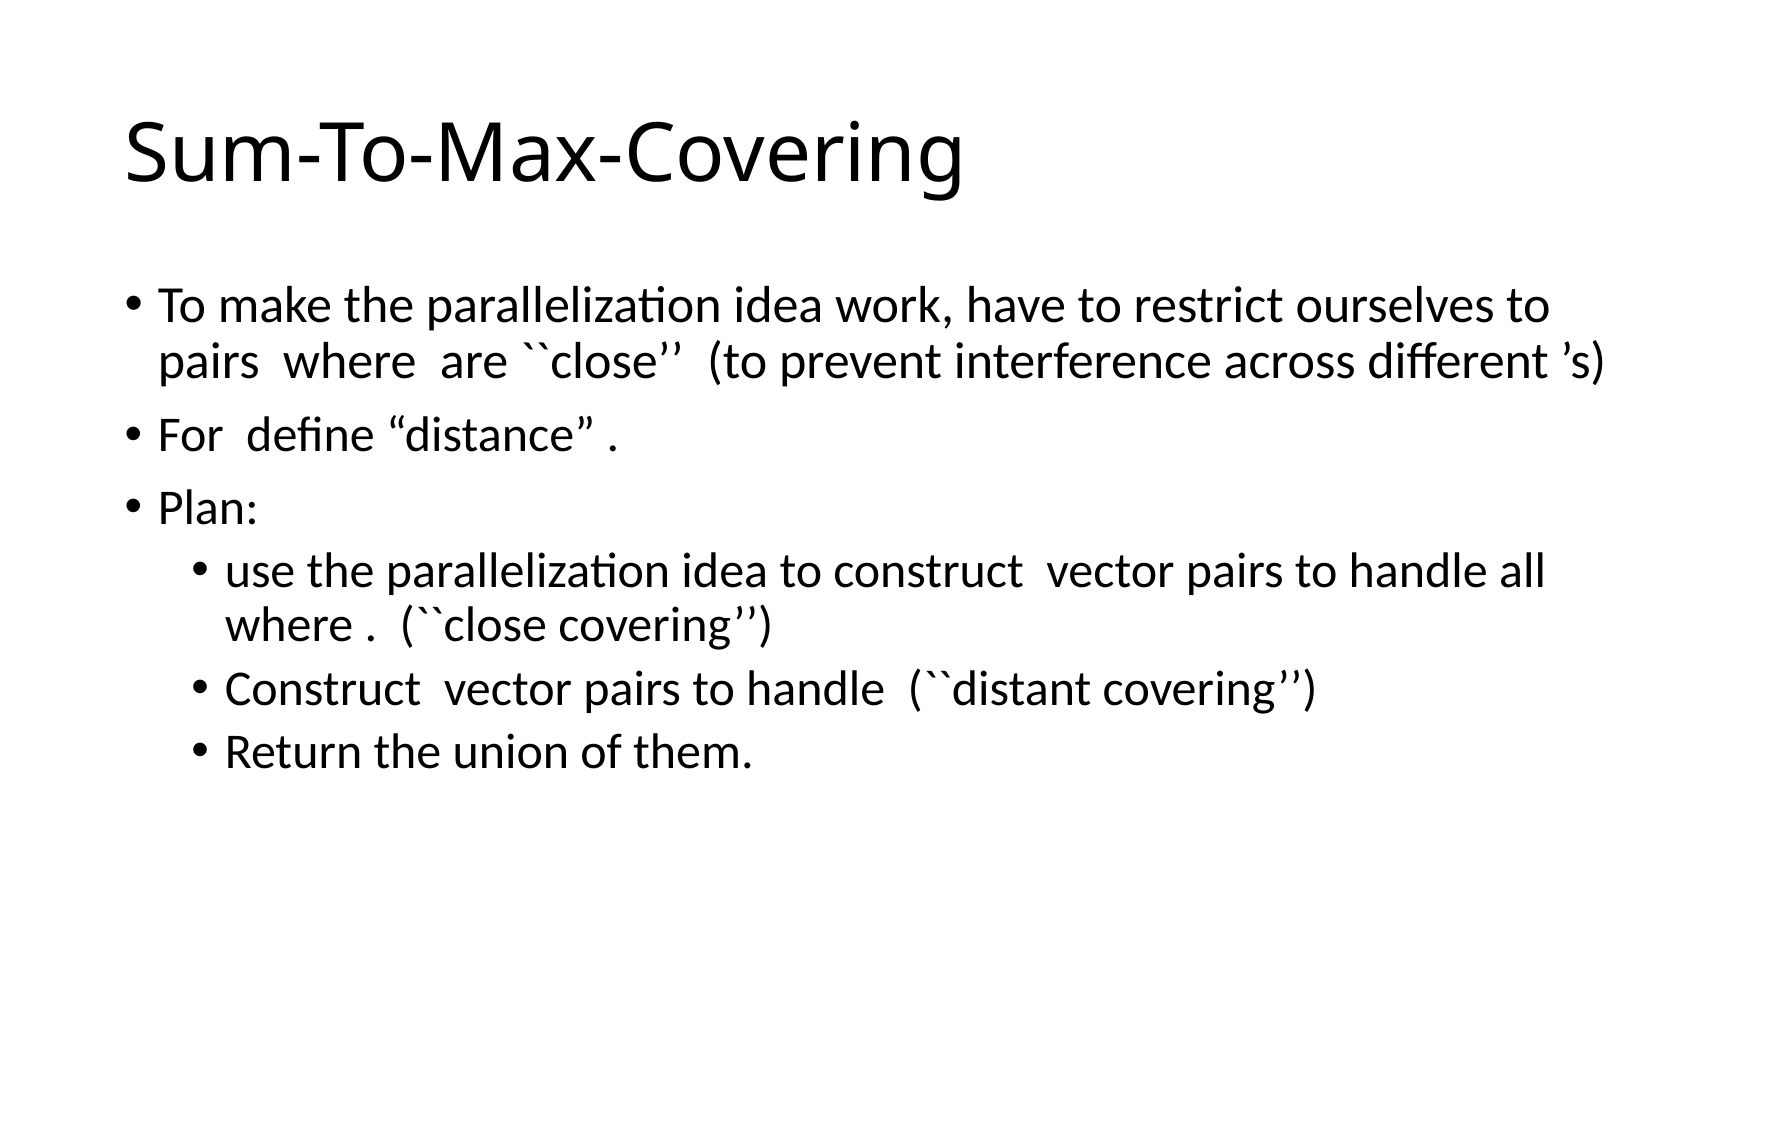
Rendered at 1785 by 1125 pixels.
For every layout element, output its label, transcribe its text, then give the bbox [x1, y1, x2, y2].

title Sum-To-Max-Covering [109, 46, 1649, 265]
